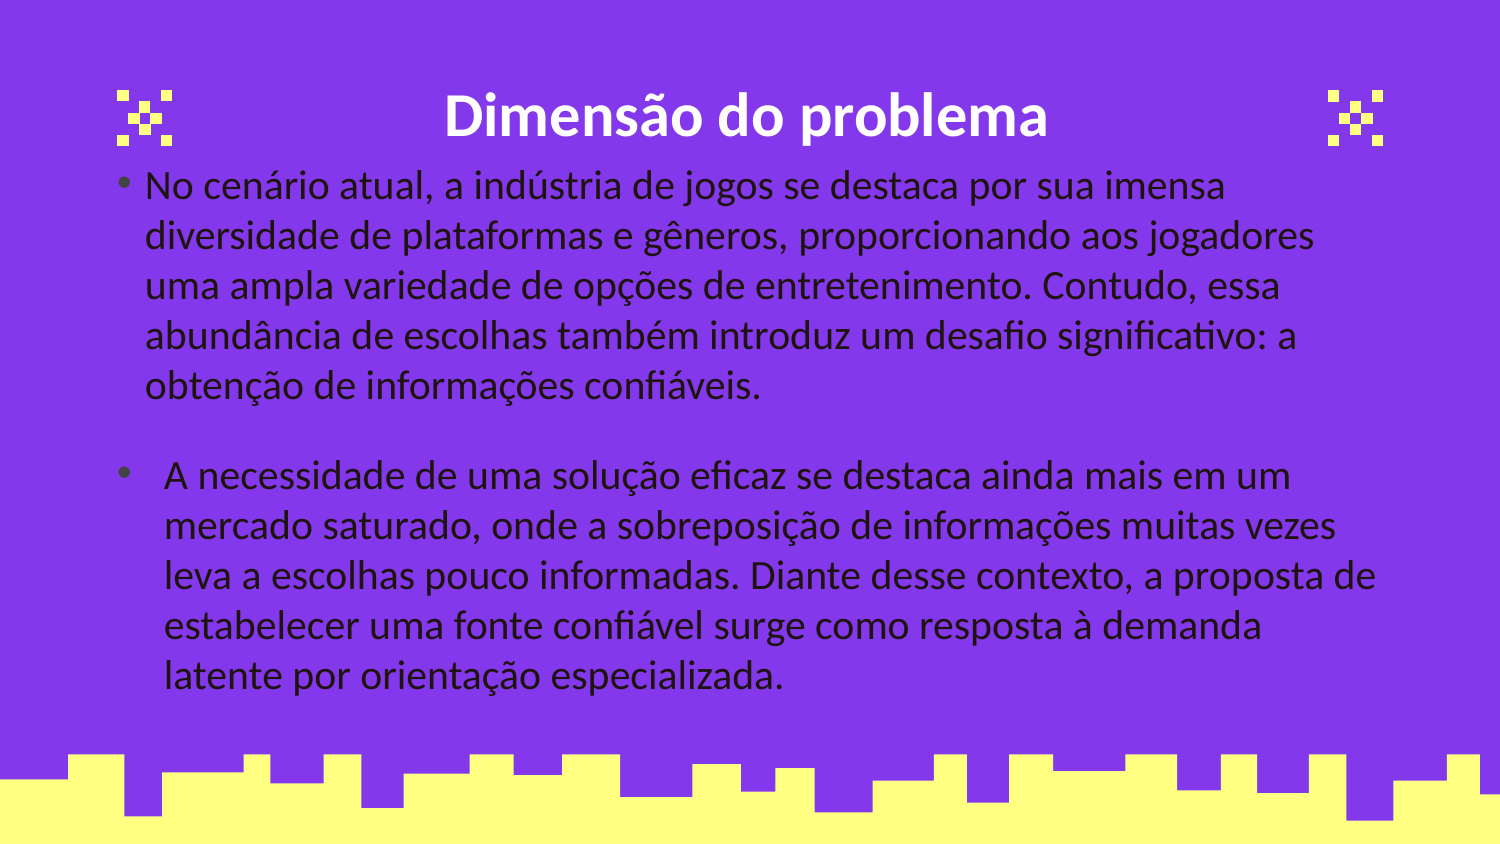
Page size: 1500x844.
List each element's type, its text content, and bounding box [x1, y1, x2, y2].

subtitle No cenário atual, a indústria de jogos se destaca por sua imensa diversidade de plataformas e gêneros, proporcionando aos jogadores uma ampla variedade de opções de entretenimento. Contudo, essa abundância de escolhas também introduz um desafio significativo: a obtenção de informações confiáveis. A necessidade de uma solução eficaz se destaca ainda mais em um mercado saturado, onde a sobreposição de informações muitas vezes leva a escolhas pouco informadas. Diante desse contexto, a proposta de estabelecer uma fonte confiável surge como resposta à demanda latente por orientação especializada. [116, 157, 1383, 709]
title Dimensão do problema [111, 73, 1383, 158]
